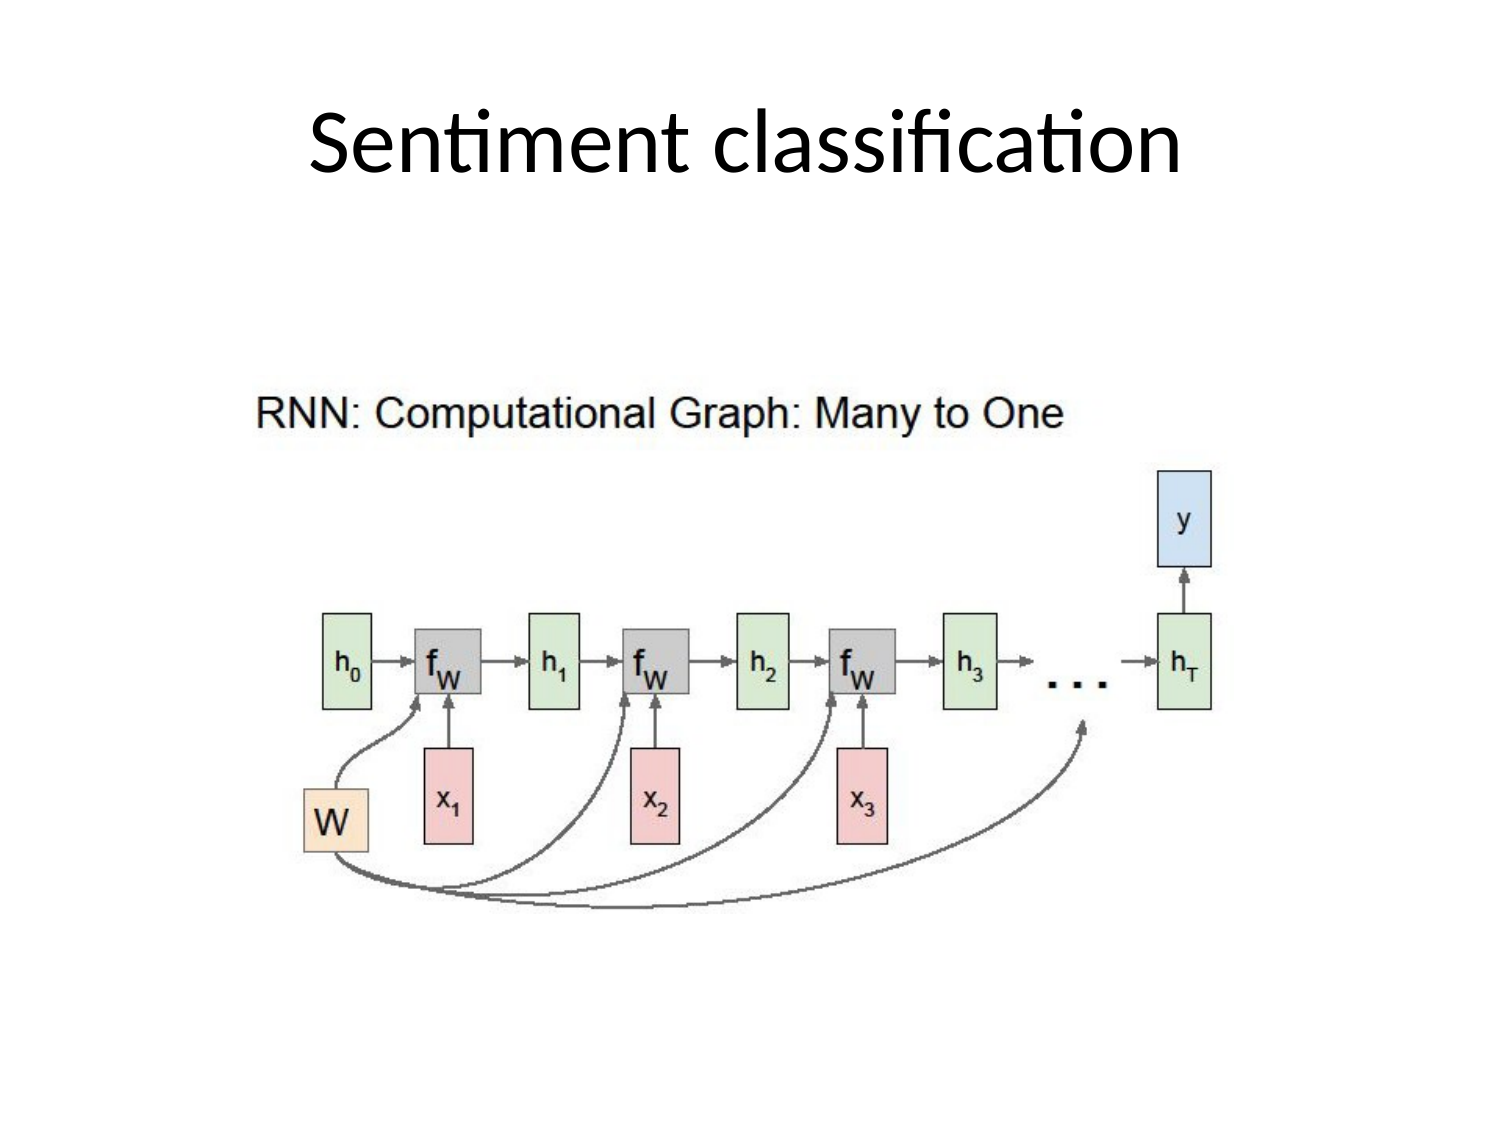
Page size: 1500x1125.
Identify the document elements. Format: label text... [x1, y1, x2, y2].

title Sentiment classification [76, 28, 1424, 269]
picture [252, 375, 1234, 914]
